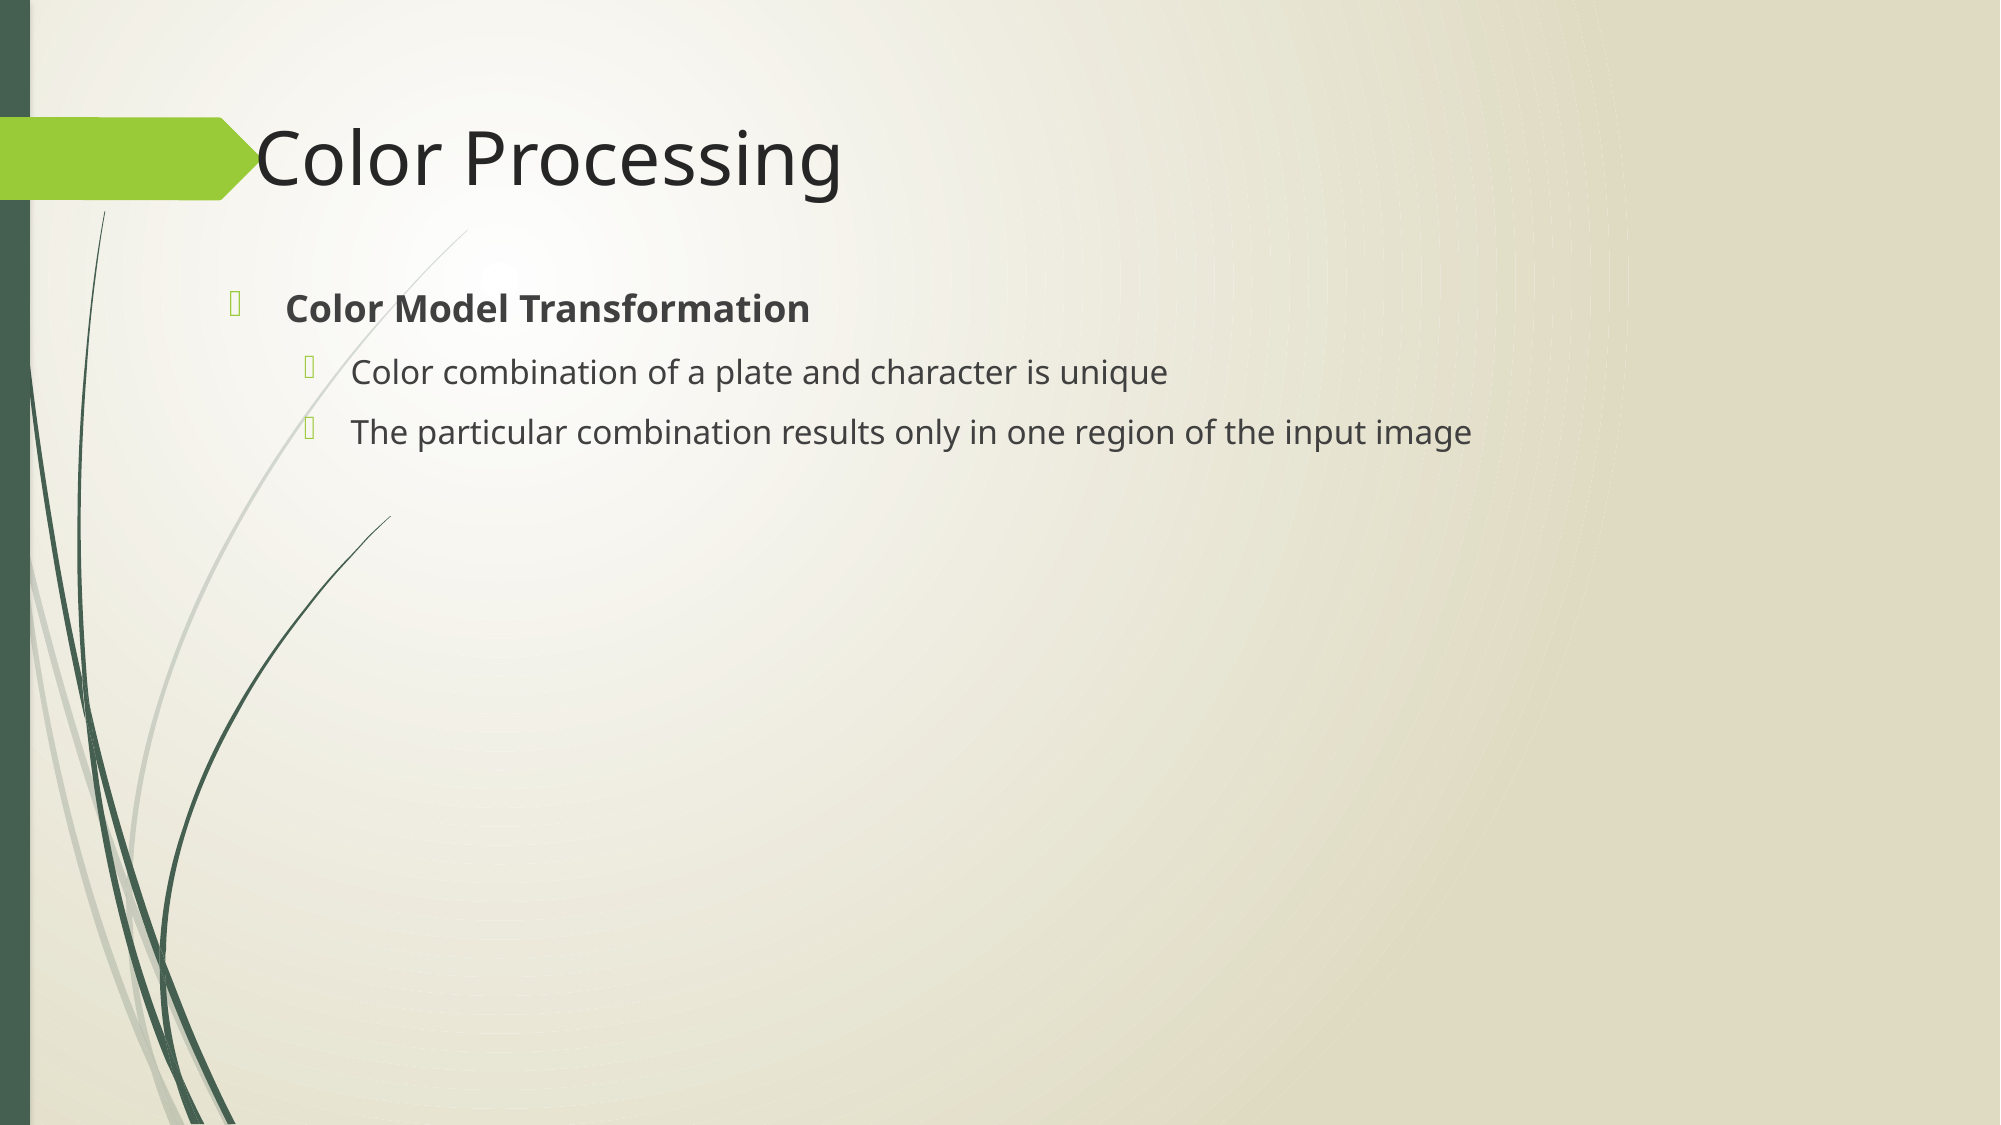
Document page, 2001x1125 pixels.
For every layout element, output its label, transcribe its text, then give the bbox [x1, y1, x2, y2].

list Color Model Transformation Color combination of a plate and character is unique The particular combination results only in one region of the input image [213, 277, 1888, 970]
title Color Processing [239, 102, 1888, 277]
